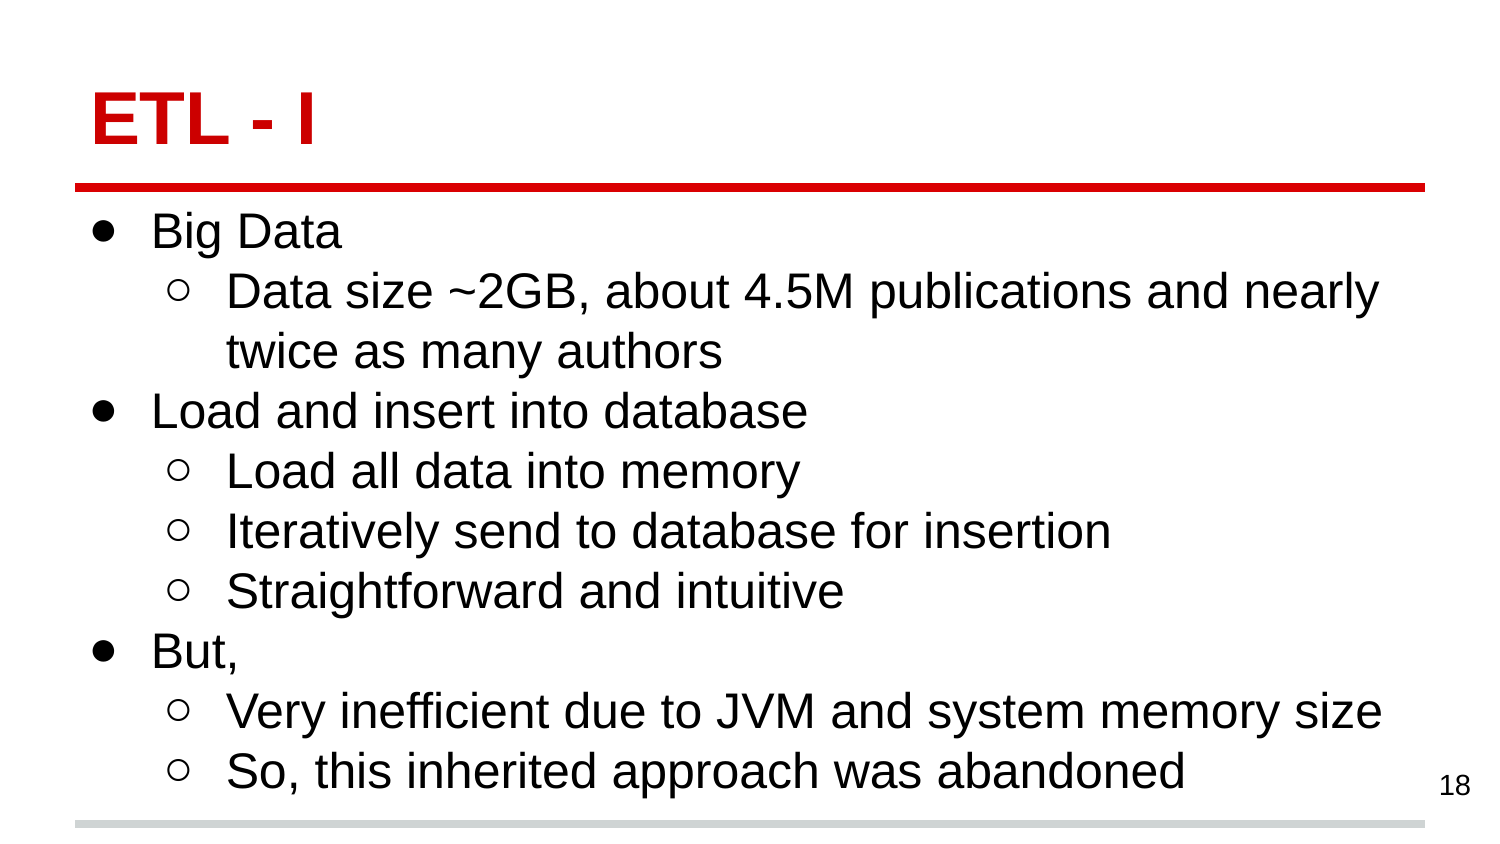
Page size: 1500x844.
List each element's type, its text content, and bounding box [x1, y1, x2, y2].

text_box 18 [1423, 751, 1493, 827]
title ETL - I [75, 33, 1425, 175]
text_box Big Data Data size ~2GB, about 4.5M publications and nearly twice as many authors Load and insert into database Load all data into memory Iteratively send to database for insertion Straightforward and intuitive But, Very inefficient due to JVM and system memory size So, this inherited approach was abandoned [60, 183, 1411, 811]
